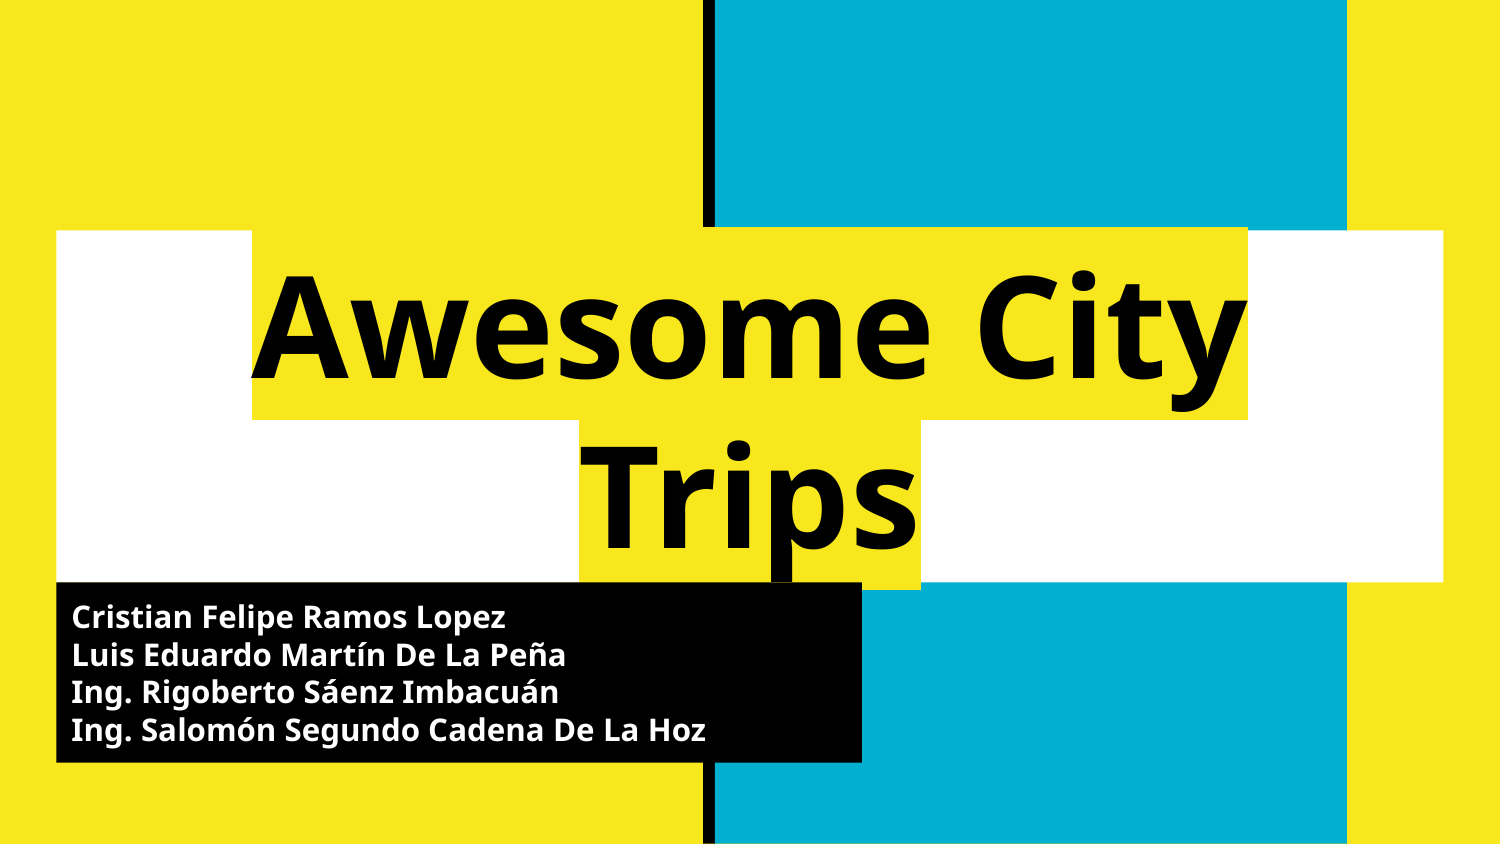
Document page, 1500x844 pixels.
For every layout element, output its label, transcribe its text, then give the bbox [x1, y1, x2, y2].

subtitle Cristian Felipe Ramos Lopez Luis Eduardo Martín De La Peña Ing. Rigoberto Sáenz Imbacuán Ing. Salomón Segundo Cadena De La Hoz [56, 582, 862, 763]
title Awesome City Trips [56, 230, 1444, 583]
